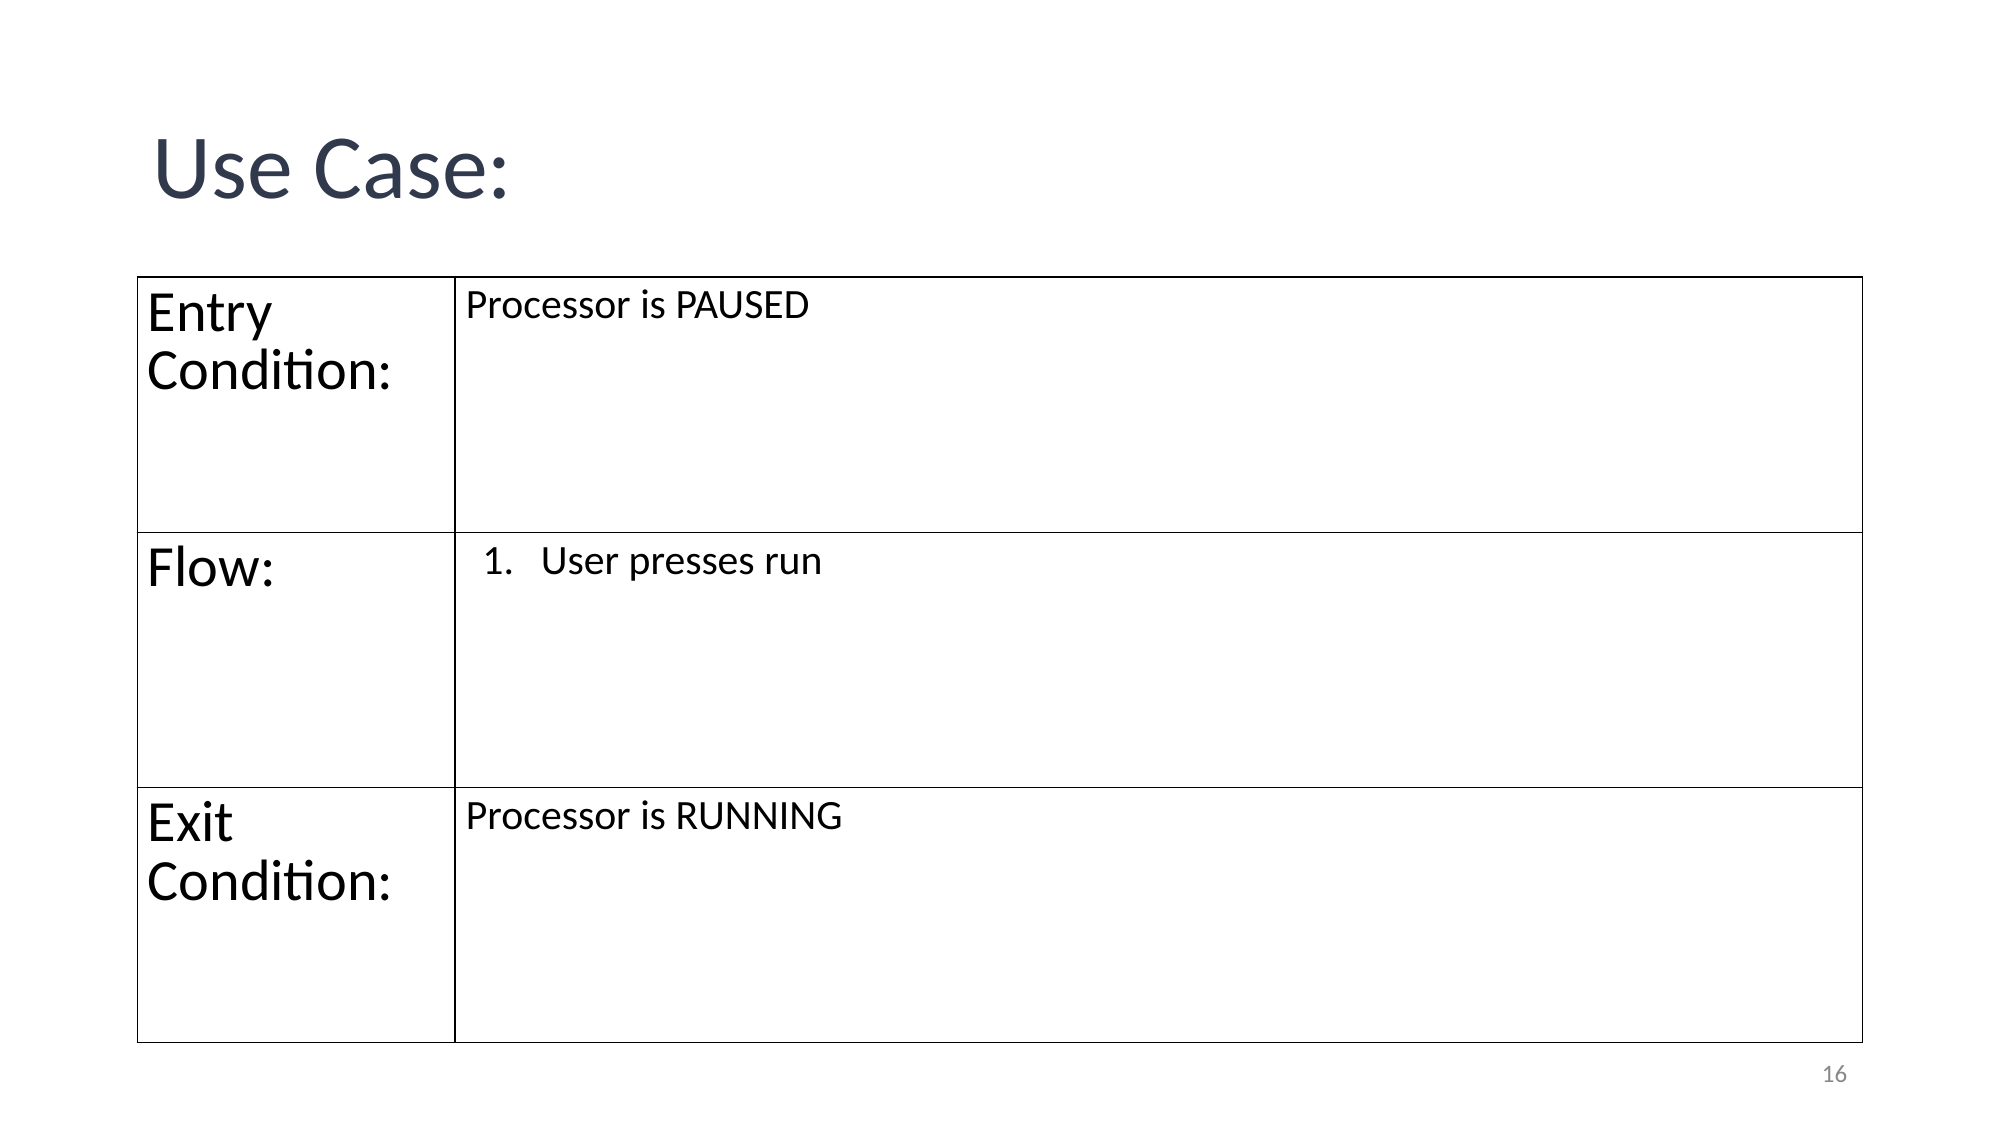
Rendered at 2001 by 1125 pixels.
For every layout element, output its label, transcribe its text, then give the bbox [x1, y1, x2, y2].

table_header Entry Condition: [138, 278, 454, 532]
table_cell Processor is RUNNING [456, 788, 1862, 1042]
table_cell User presses run [456, 533, 1862, 787]
title Use Case: [137, 59, 1863, 276]
slide_number 16 [1412, 1043, 1863, 1103]
table_cell Flow: [138, 533, 454, 787]
table_header Processor is PAUSED [456, 278, 1862, 532]
table_cell Exit Condition: [138, 788, 454, 1042]
